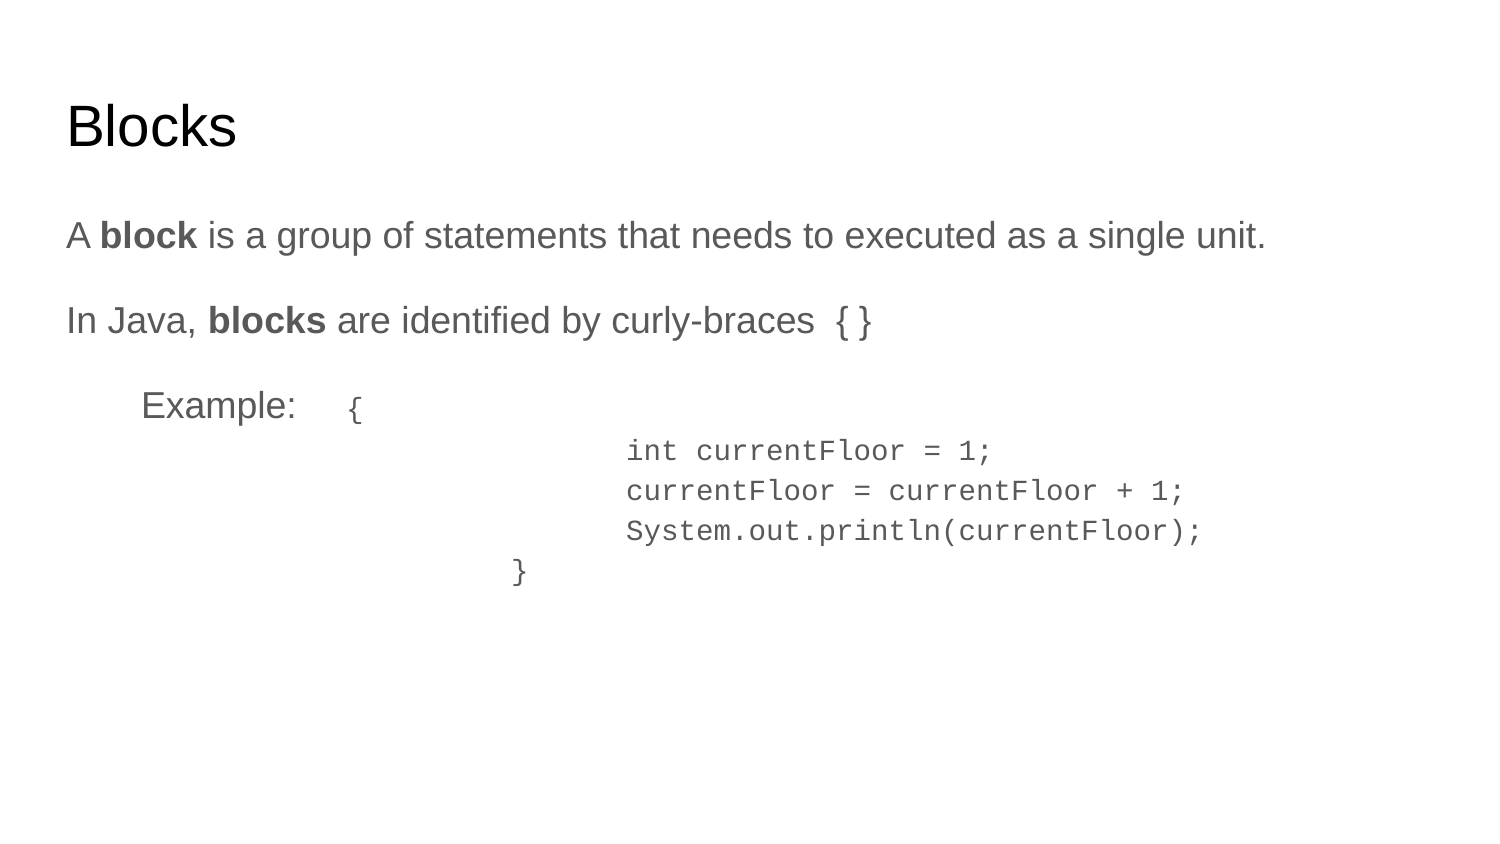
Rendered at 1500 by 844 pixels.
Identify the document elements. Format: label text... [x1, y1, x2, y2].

title Blocks [51, 72, 1449, 167]
list A block is a group of statements that needs to executed as a single unit. In Java, blocks are identified by curly-braces { } Example: { int currentFloor = 1; currentFloor = currentFloor + 1; System.out.println(currentFloor); } [51, 189, 1449, 750]
